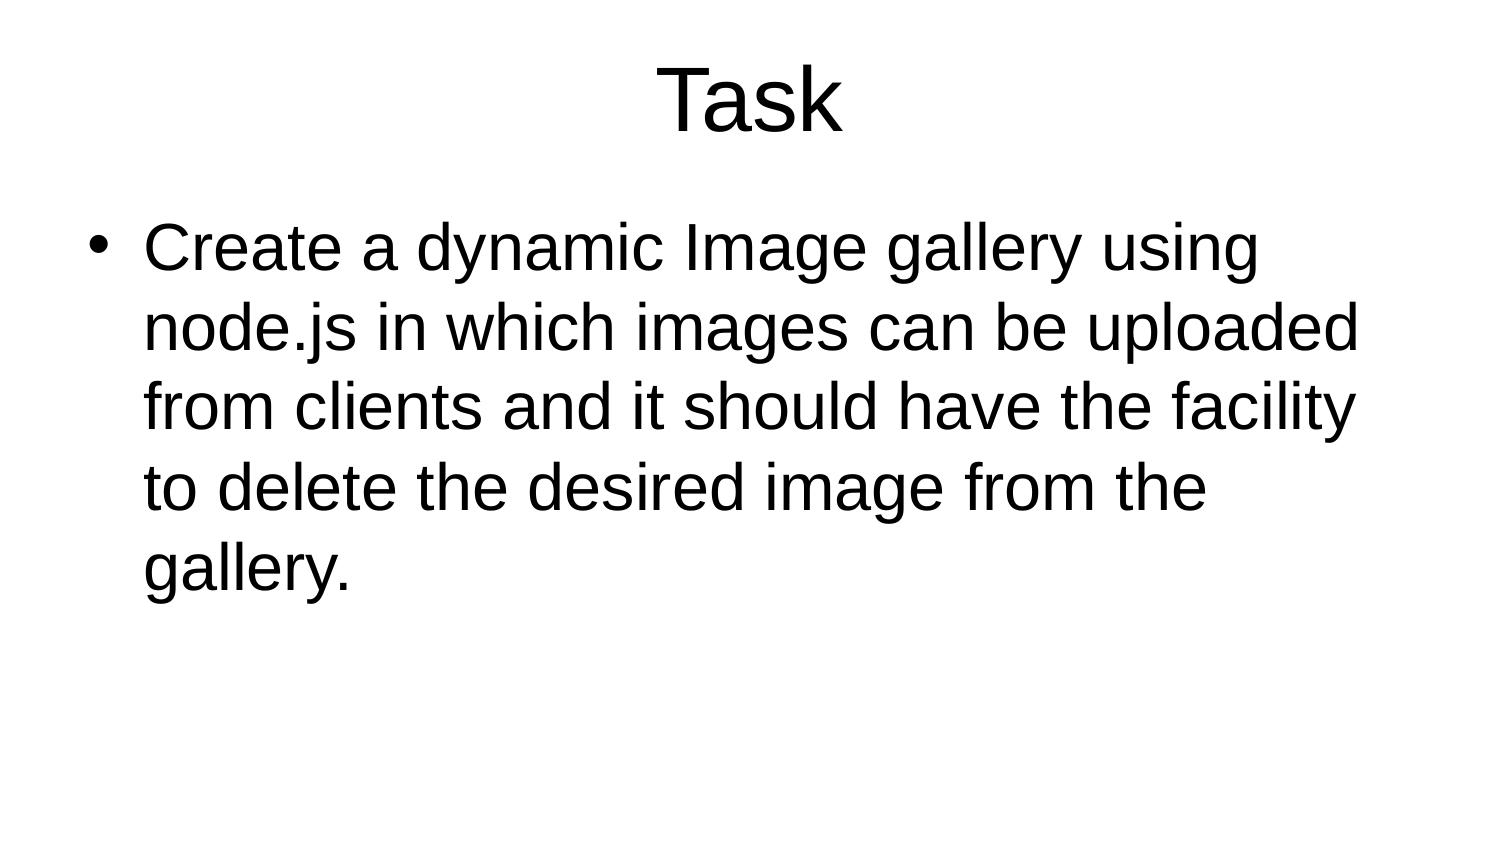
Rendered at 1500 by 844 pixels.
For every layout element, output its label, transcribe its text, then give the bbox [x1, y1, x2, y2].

title Task [74, 33, 1425, 175]
list Create a dynamic Image gallery using node.js in which images can be uploaded from clients and it should have the facility to delete the desired image from the gallery. [74, 197, 1425, 755]
